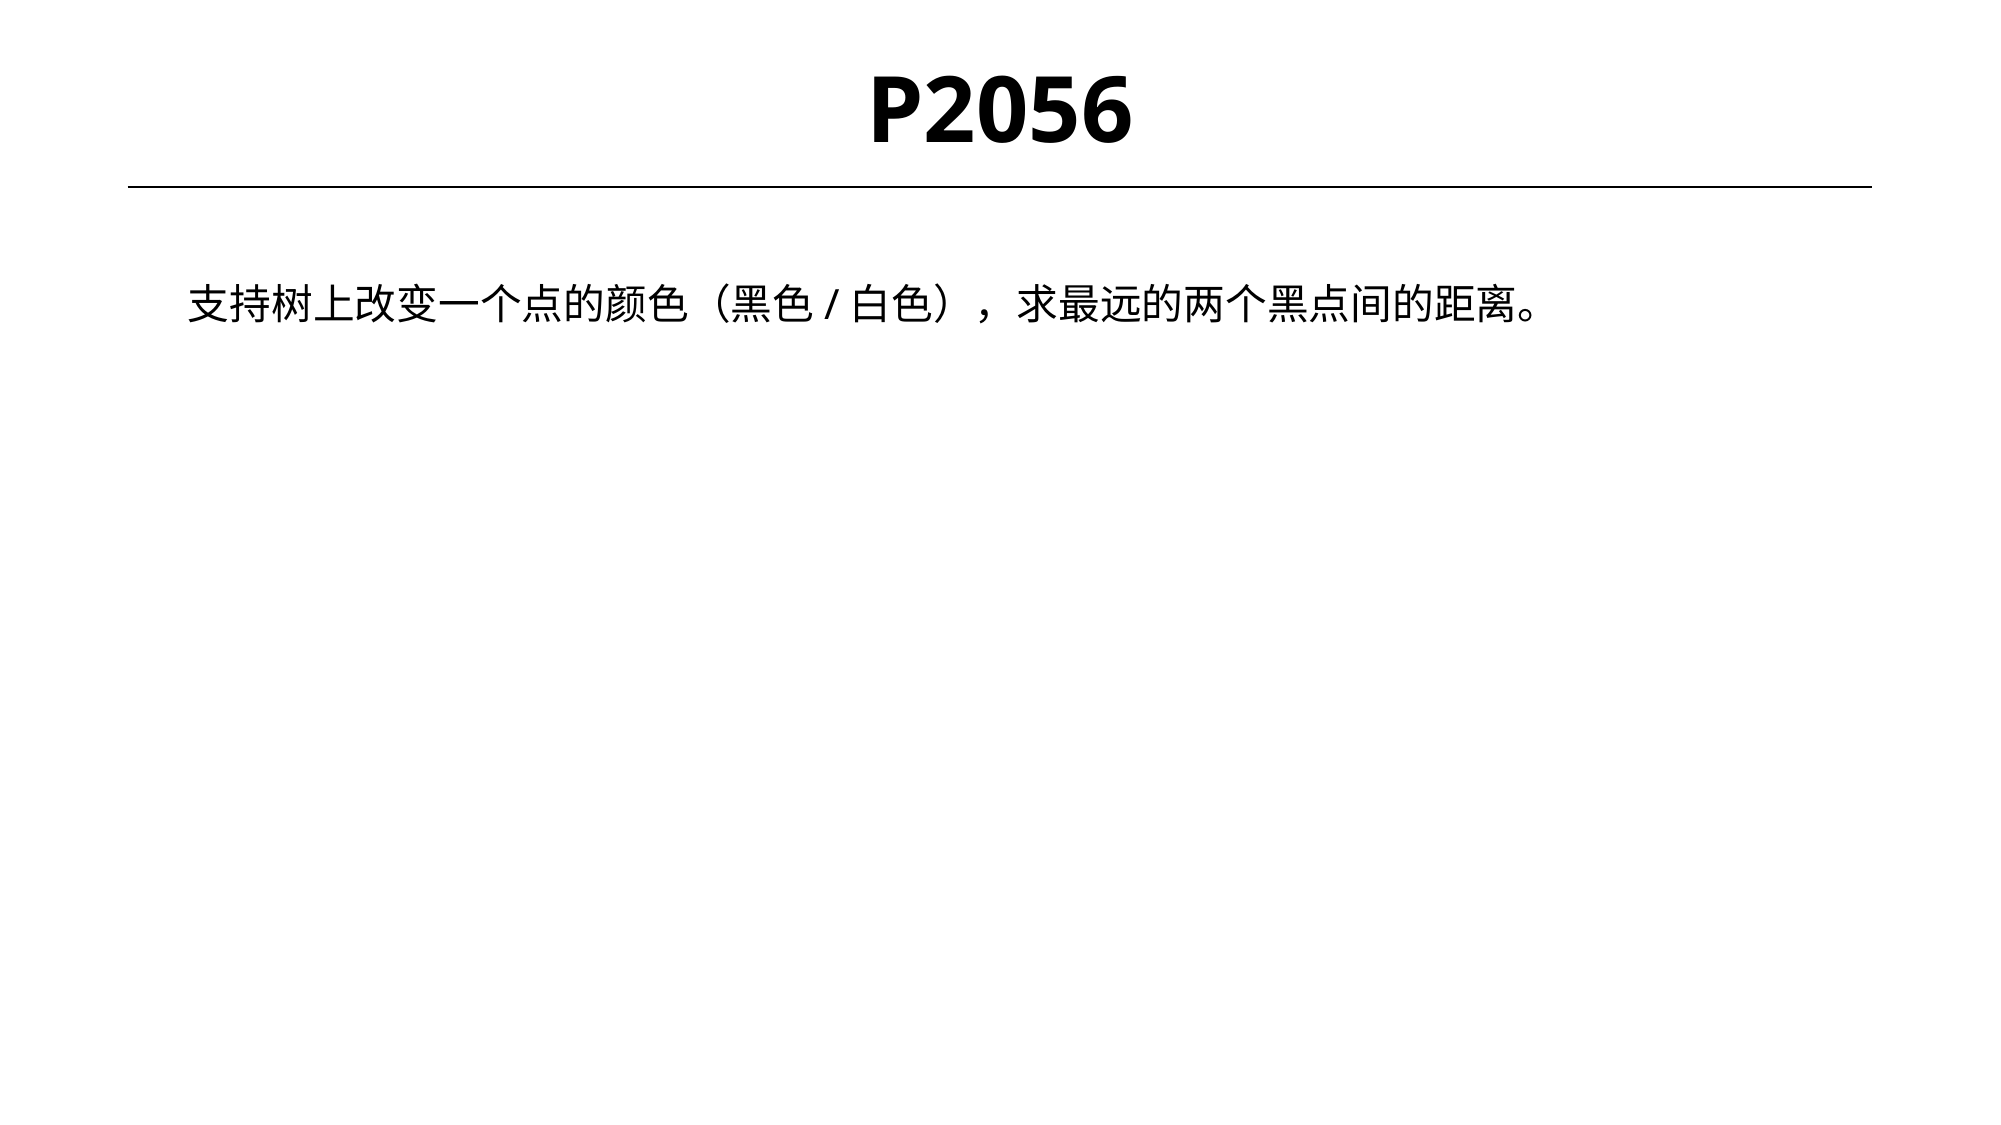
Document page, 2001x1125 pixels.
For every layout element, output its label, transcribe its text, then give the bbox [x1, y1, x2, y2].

title P2056 [249, 18, 1750, 171]
text_box 支持树上改变一个点的颜色（黑色/白色），求最远的两个黑点间的距离。 [173, 270, 1931, 336]
